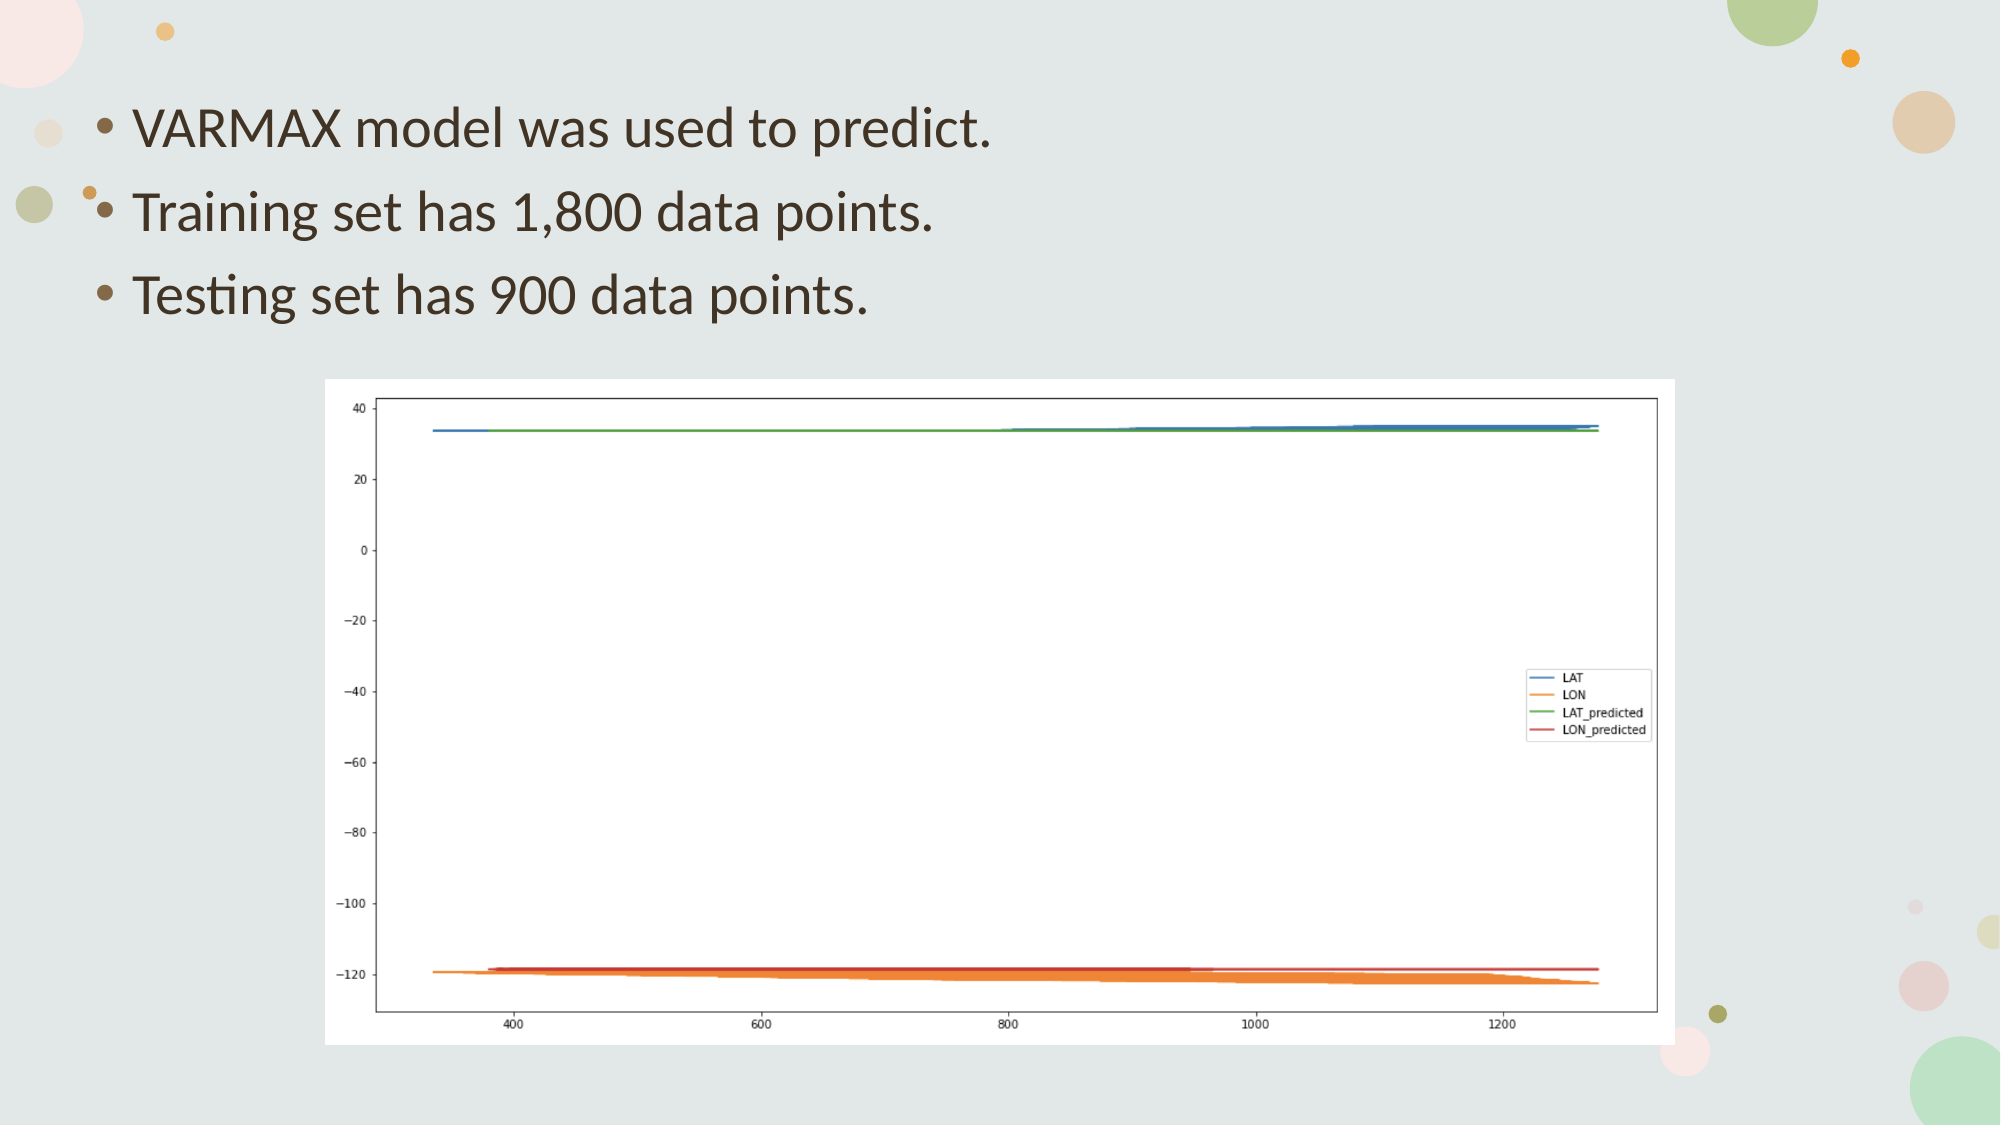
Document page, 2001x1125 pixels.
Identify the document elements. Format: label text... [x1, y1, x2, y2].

list VARMAX model was used to predict. Training set has 1,800 data points. Testing set has 900 data points. [79, 89, 1862, 670]
picture [325, 379, 1675, 1045]
